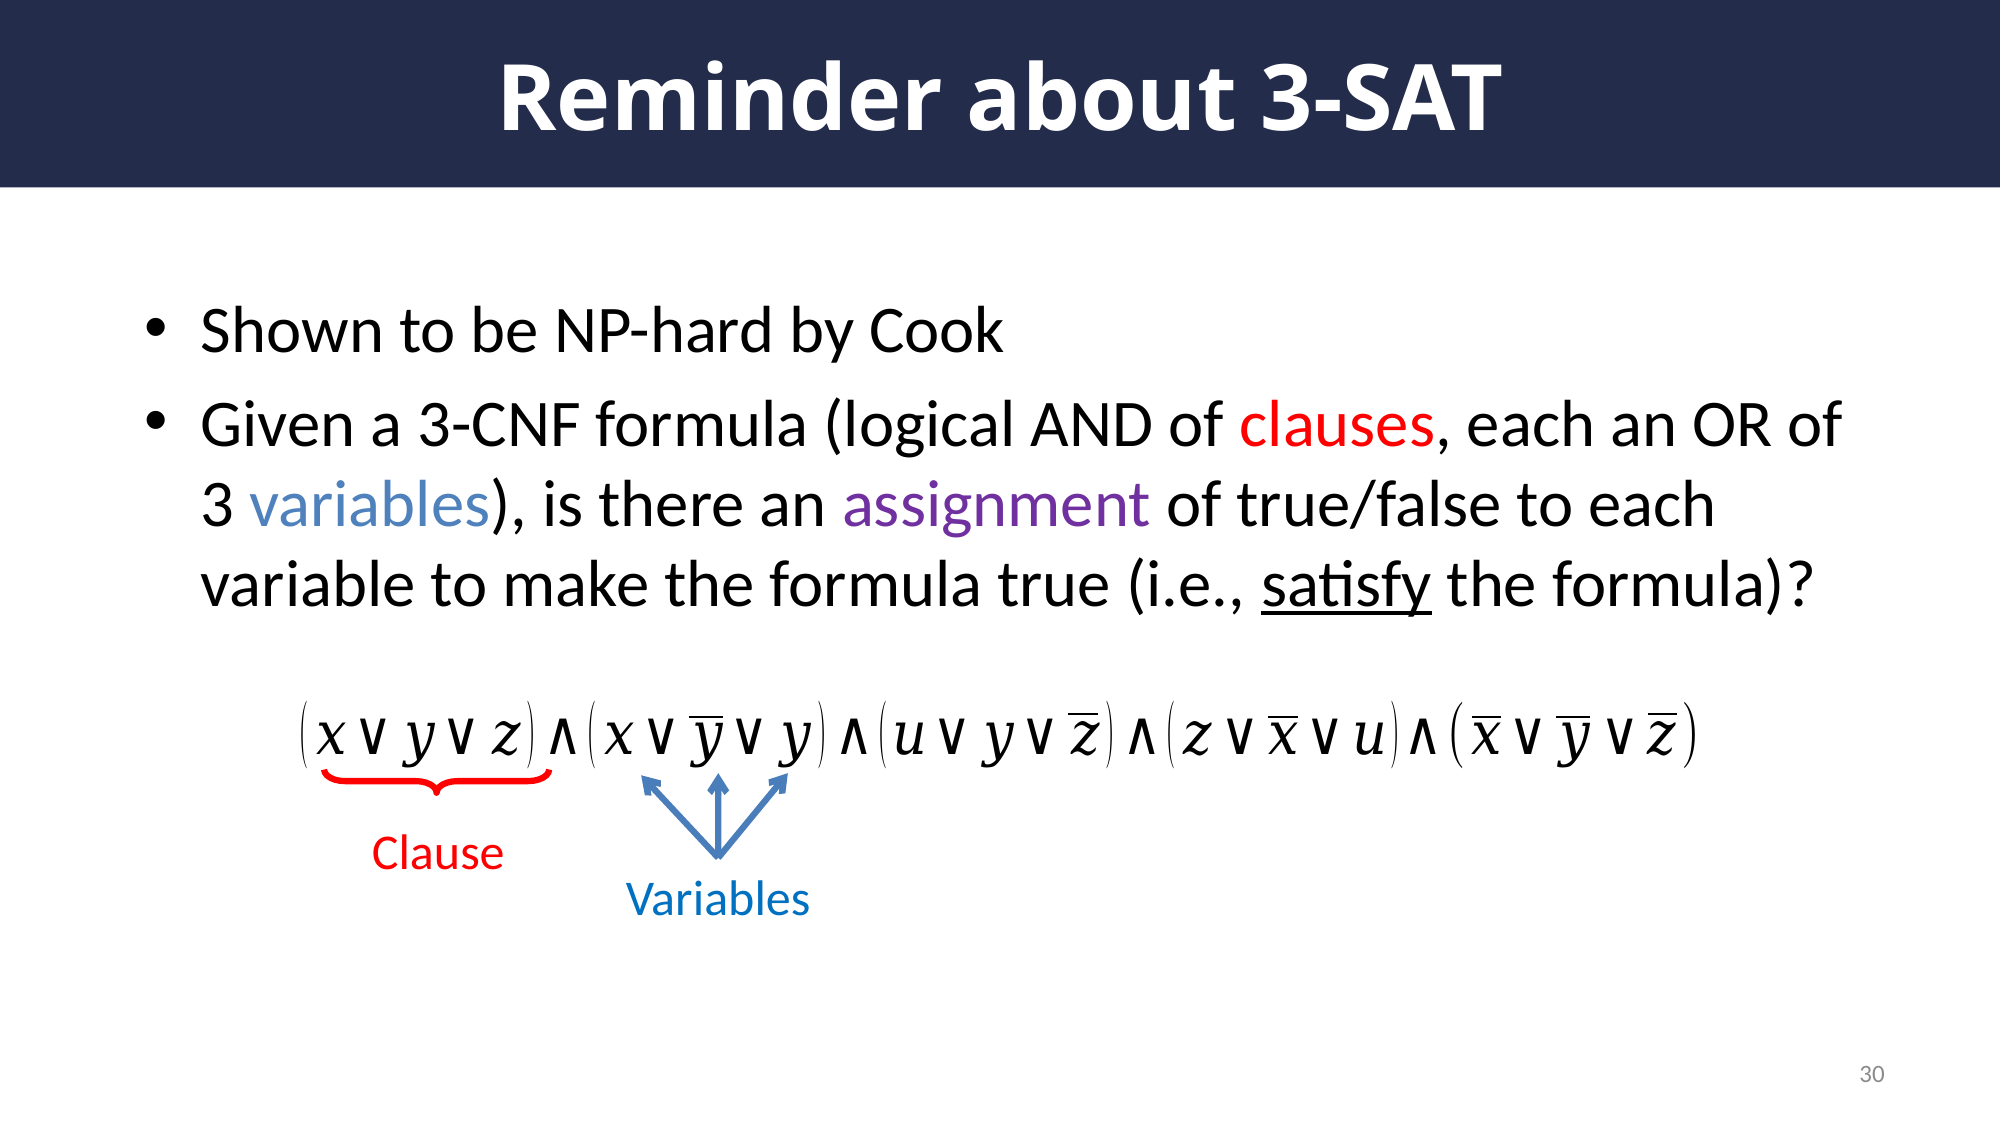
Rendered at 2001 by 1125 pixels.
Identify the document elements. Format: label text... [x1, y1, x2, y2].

text_box [323, 769, 550, 794]
slide_number 30 [1433, 1042, 1900, 1103]
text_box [640, 775, 713, 859]
text_box Clause [357, 812, 520, 888]
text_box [718, 772, 789, 859]
list Shown to be NP-hard by Cook Given a 3-CNF formula (logical AND of clauses, each an OR of 3 variables), is there an assignment of true/false to each variable to make the formula true (i.e., satisfy the formula)? [129, 254, 1895, 652]
text_box Variables [610, 857, 826, 933]
title Reminder about 3-SAT [99, 24, 1900, 163]
